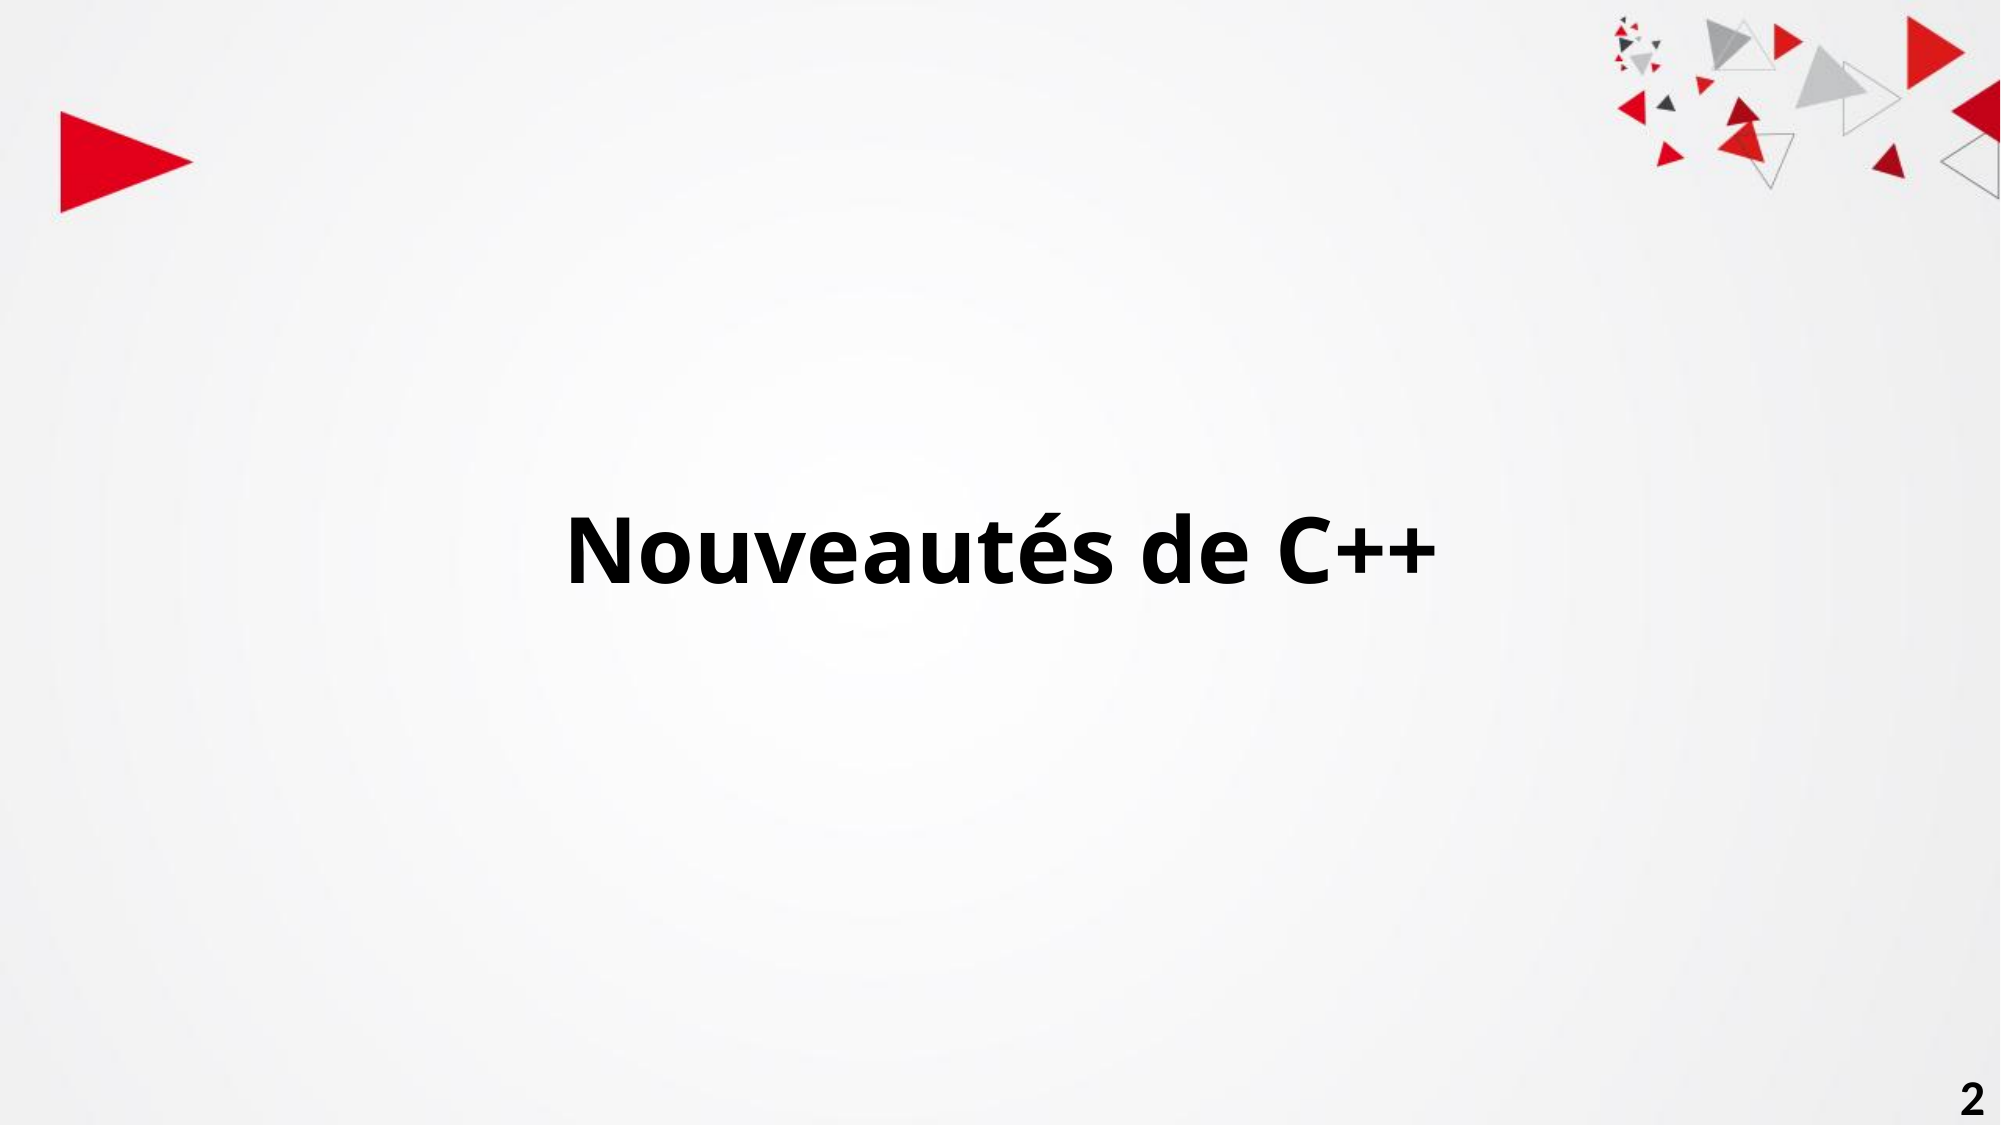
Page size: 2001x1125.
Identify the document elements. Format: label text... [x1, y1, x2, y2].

picture [0, 0, 2001, 1125]
slide_number 2 [1550, 1065, 2000, 1125]
title Nouveautés de C++ [61, 445, 1942, 664]
